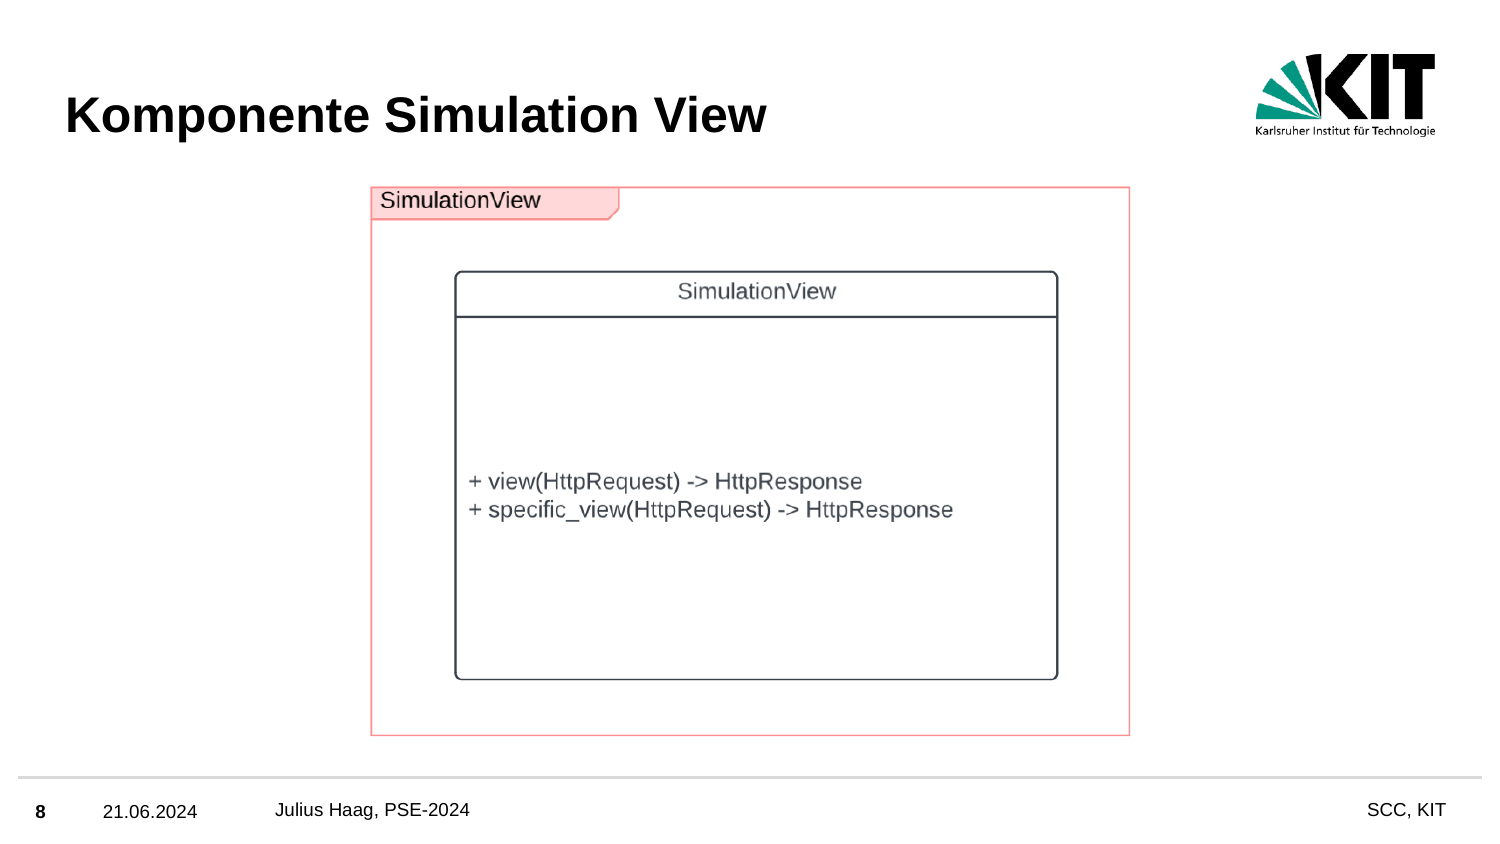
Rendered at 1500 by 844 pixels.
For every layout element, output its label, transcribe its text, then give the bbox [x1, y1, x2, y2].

slide_number ‹#› [35, 778, 89, 844]
text_box [245, 787, 1465, 832]
picture [1256, 54, 1435, 137]
title Komponente Simulation View [64, 48, 1192, 143]
picture [226, 166, 1274, 756]
text_box SCC, KIT [1355, 792, 1465, 826]
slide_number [102, 778, 272, 844]
text_box Julius Haag, PSE-2024 [263, 792, 599, 826]
